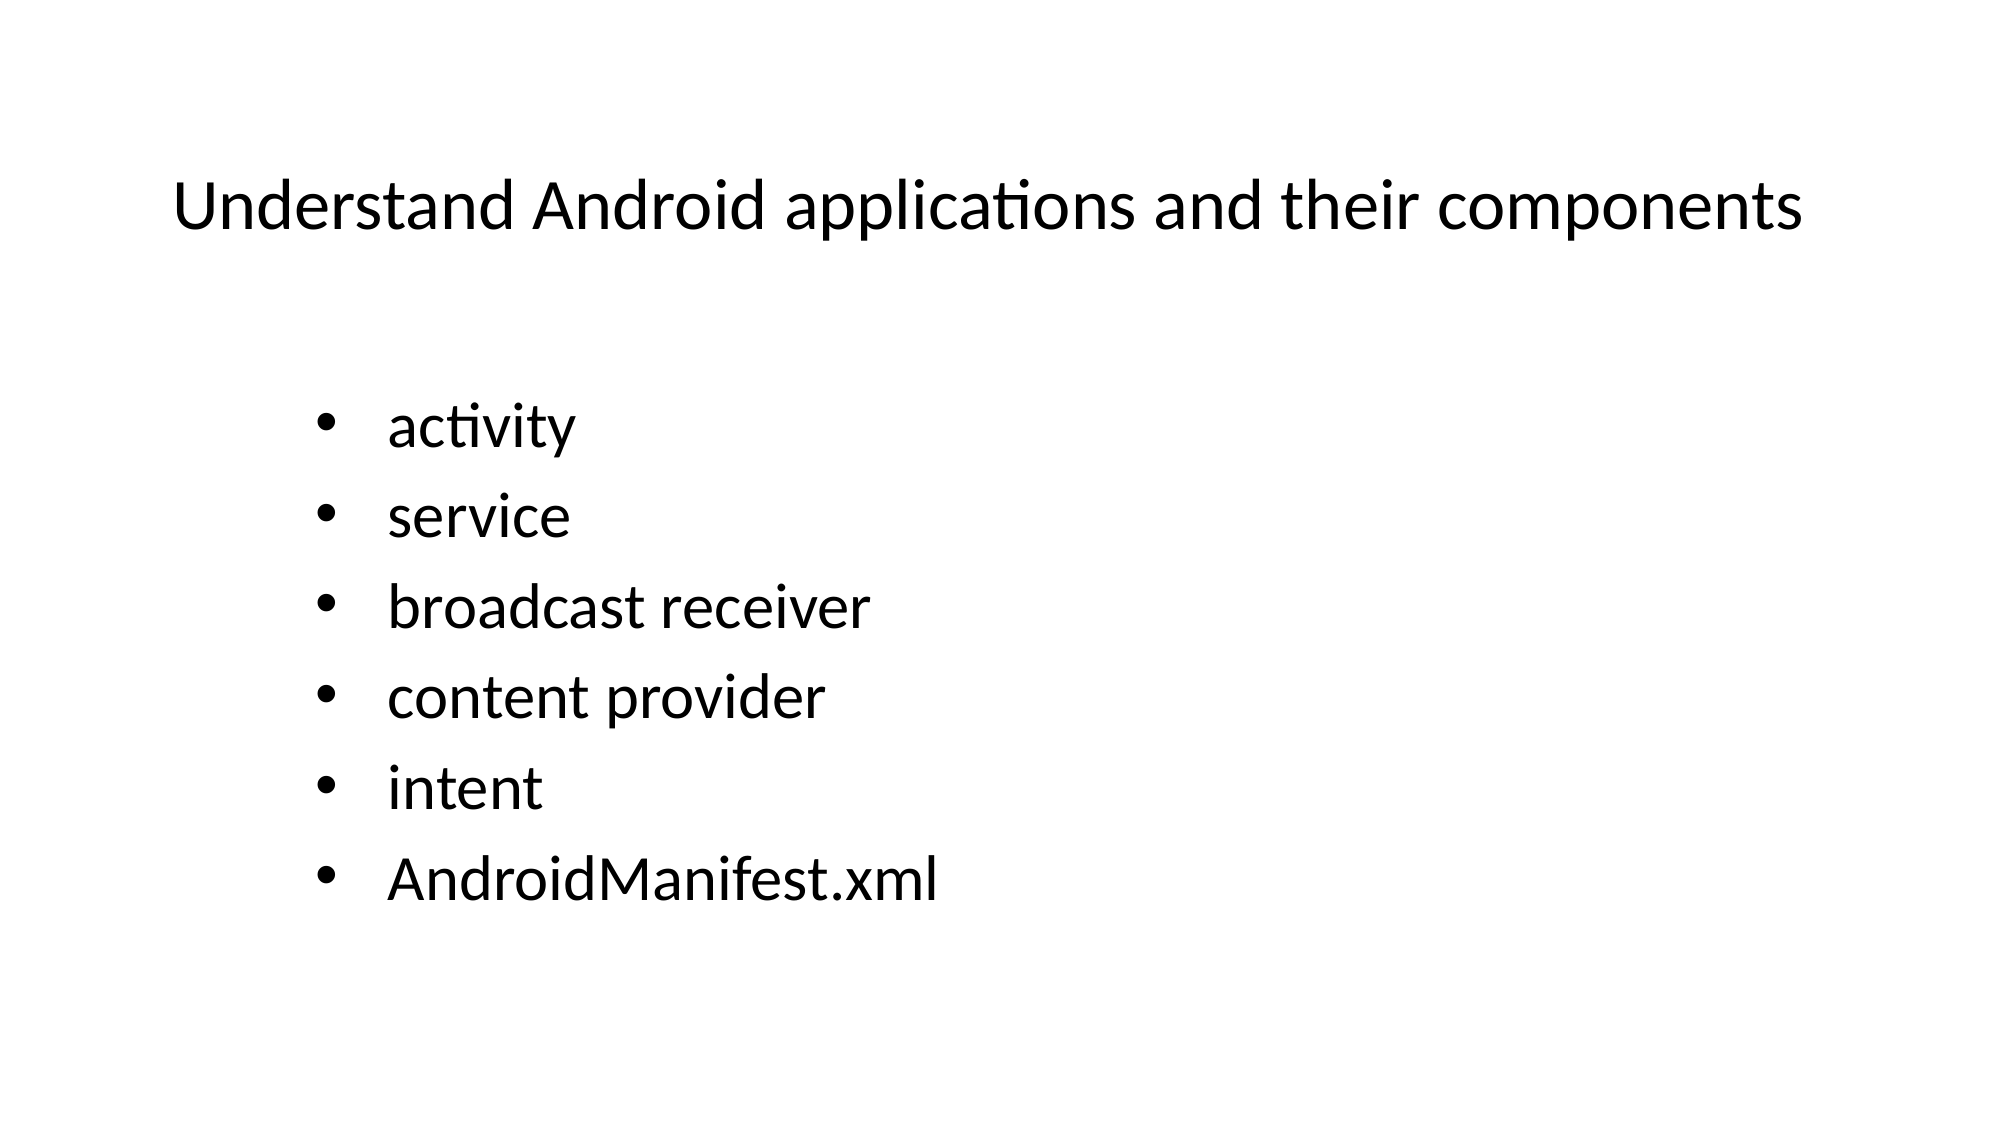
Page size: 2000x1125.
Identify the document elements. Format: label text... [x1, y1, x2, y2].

title Understand Android applications and their components [139, 138, 1839, 350]
subtitle activity service broadcast receiver content provider intent AndroidManifest.xml [299, 375, 1700, 925]
